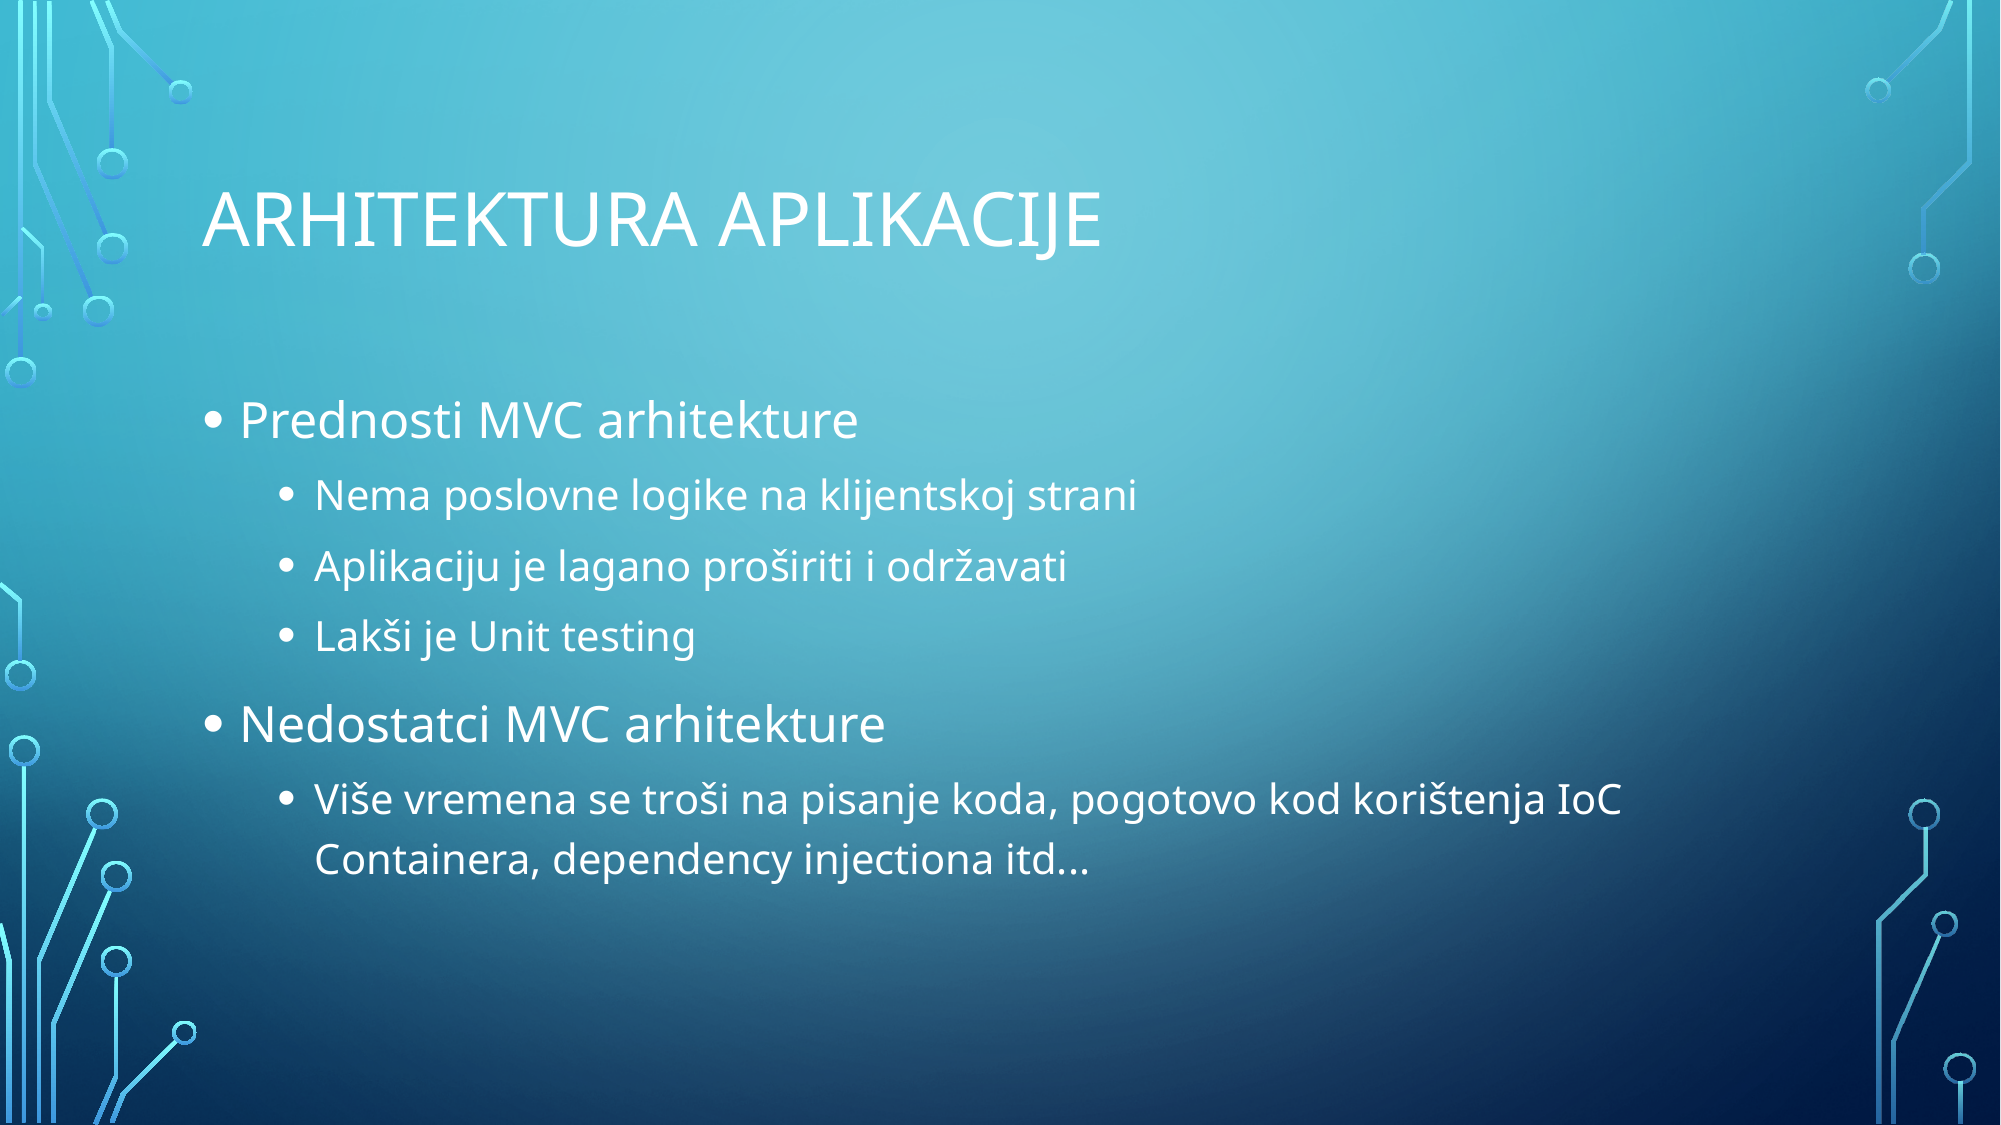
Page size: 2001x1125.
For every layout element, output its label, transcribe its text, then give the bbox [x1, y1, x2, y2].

list Prednosti MVC arhitekture Nema poslovne logike na klijentskoj strani Aplikaciju je lagano proširiti i održavati Lakši je Unit testing Nedostatci MVC arhitekture Više vremena se troši na pisanje koda, pogotovo kod korištenja IoC Containera, dependency injectiona itd... [187, 369, 1813, 950]
title Arhitektura aplikacije [187, 101, 1813, 344]
